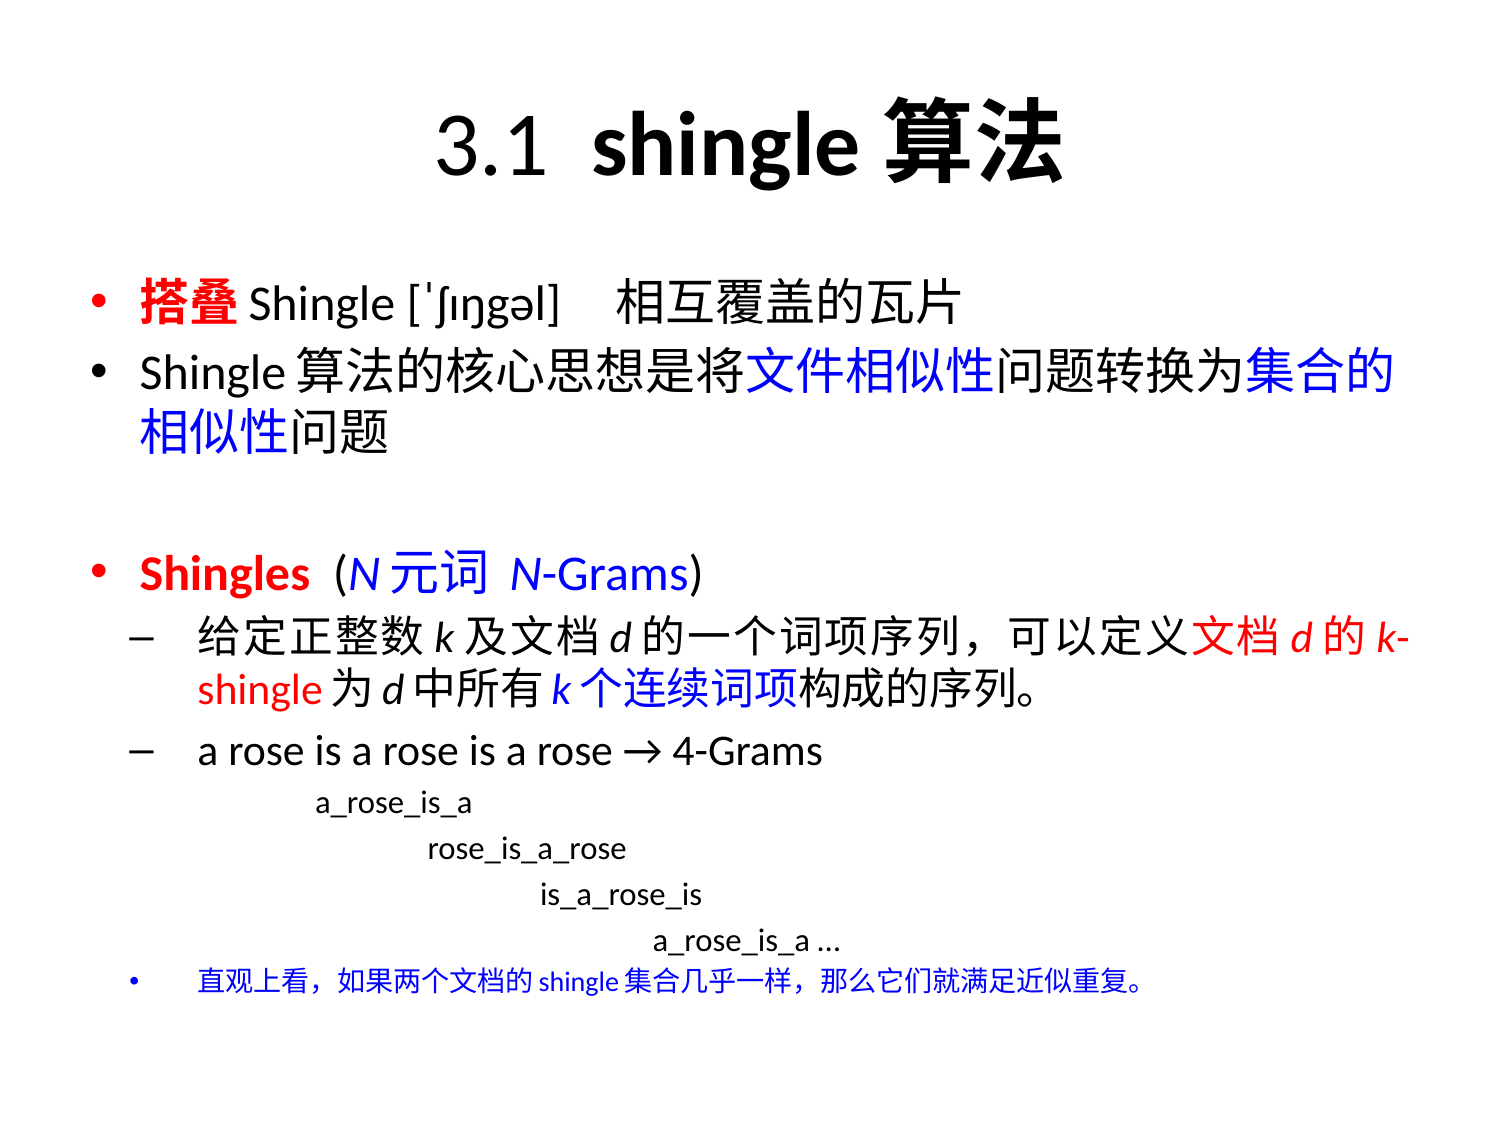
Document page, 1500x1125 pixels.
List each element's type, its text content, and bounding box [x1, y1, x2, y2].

list 搭叠Shingle [ˈʃɪŋgəl] 相互覆盖的瓦片 Shingle算法的核心思想是将文件相似性问题转换为集合的相似性问题 Shingles (N元词 N-Grams) 给定正整数k及文档d的一个词项序列，可以定义文档d的k-shingle为d中所有k个连续词项构成的序列。 a rose is a rose is a rose → 4-Grams a_rose_is_a rose_is_a_rose is_a_rose_is a_rose_is_a … 直观上看，如果两个文档的shingle集合几乎一样，那么它们就满足近似重复。 [75, 262, 1425, 1005]
title 3.1 shingle算法 [75, 45, 1425, 233]
